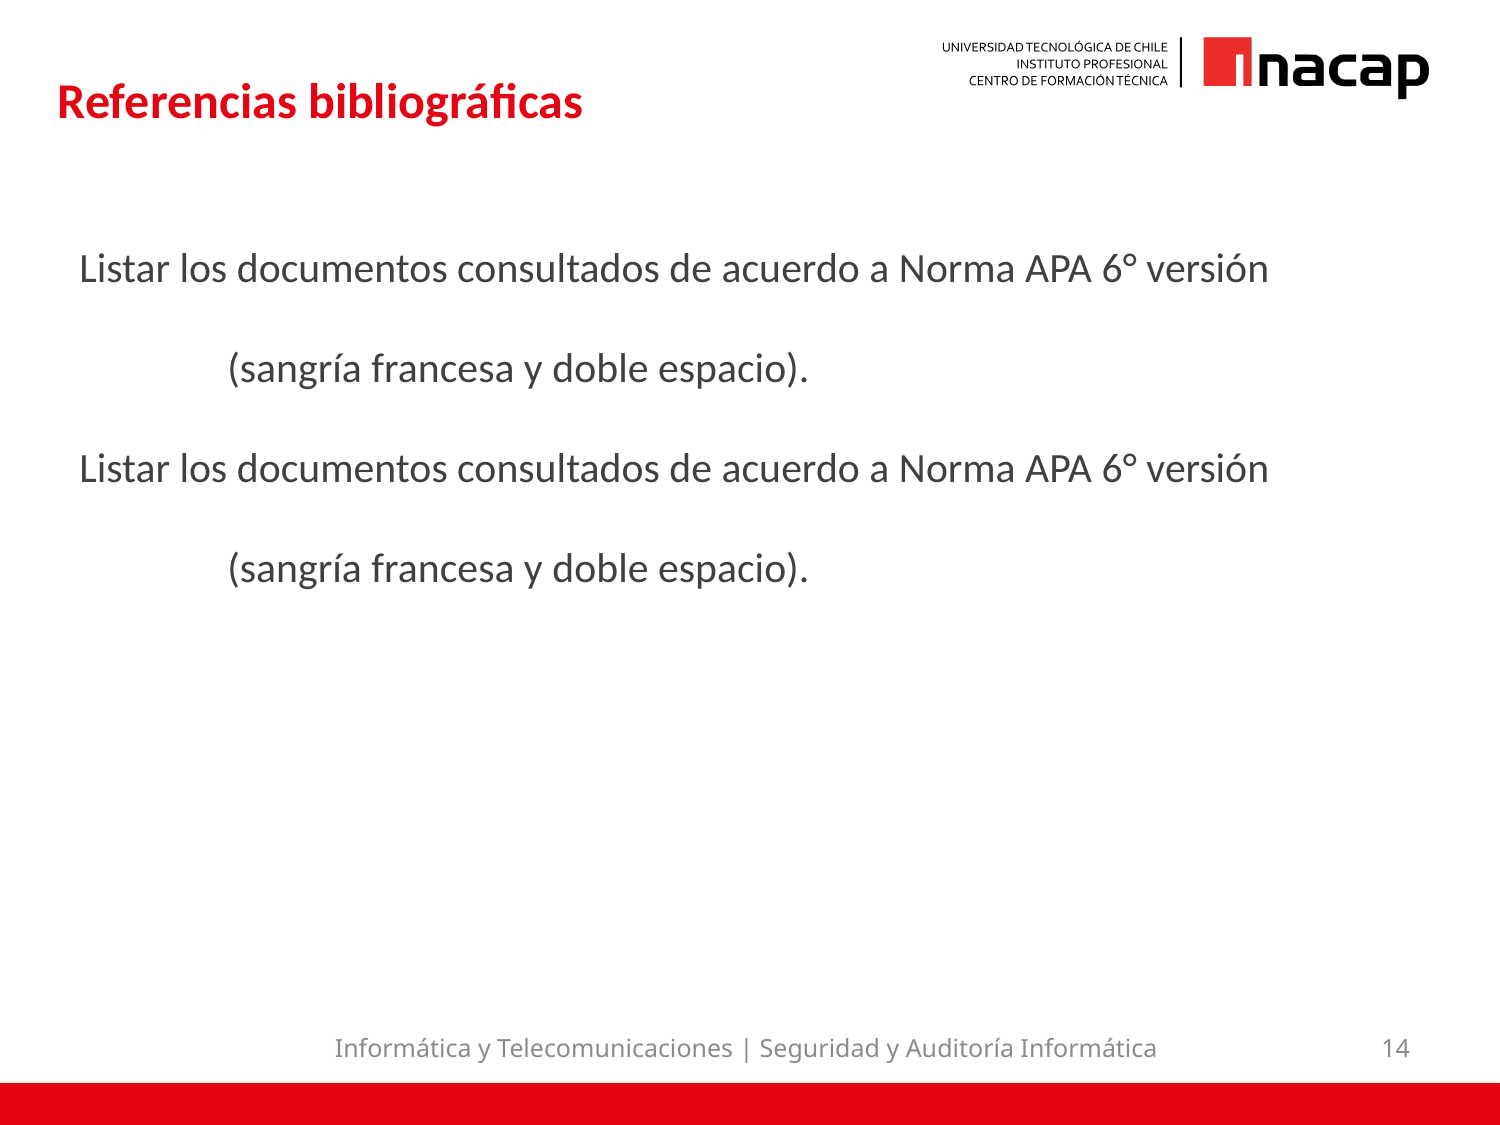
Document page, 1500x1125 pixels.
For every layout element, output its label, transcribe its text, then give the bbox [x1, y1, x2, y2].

footer Informática y Telecomunicaciones | Seguridad y Auditoría Informática [241, 1032, 1253, 1068]
picture [939, 33, 1431, 100]
text_box Listar los documentos consultados de acuerdo a Norma APA 6° versión (sangría francesa y doble espacio). Listar los documentos consultados de acuerdo a Norma APA 6° versión (sangría francesa y doble espacio). [64, 183, 1429, 1008]
slide_number 14 [1253, 1032, 1425, 1068]
title Referencias bibliográficas [42, 63, 705, 135]
